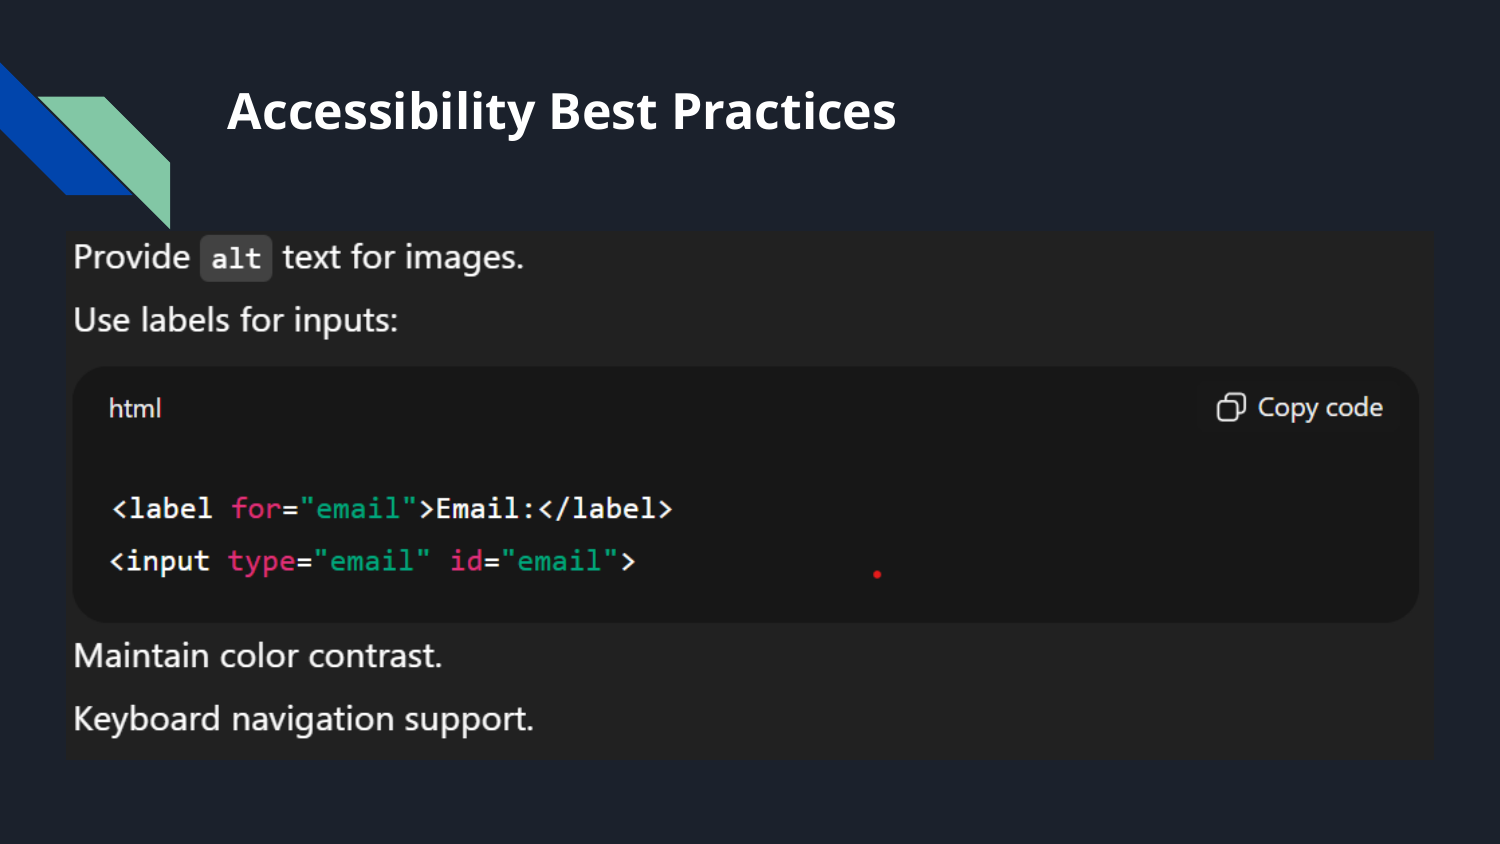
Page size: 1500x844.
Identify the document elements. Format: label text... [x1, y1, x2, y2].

title Accessibility Best Practices [212, 64, 1368, 215]
picture [65, 231, 1435, 761]
